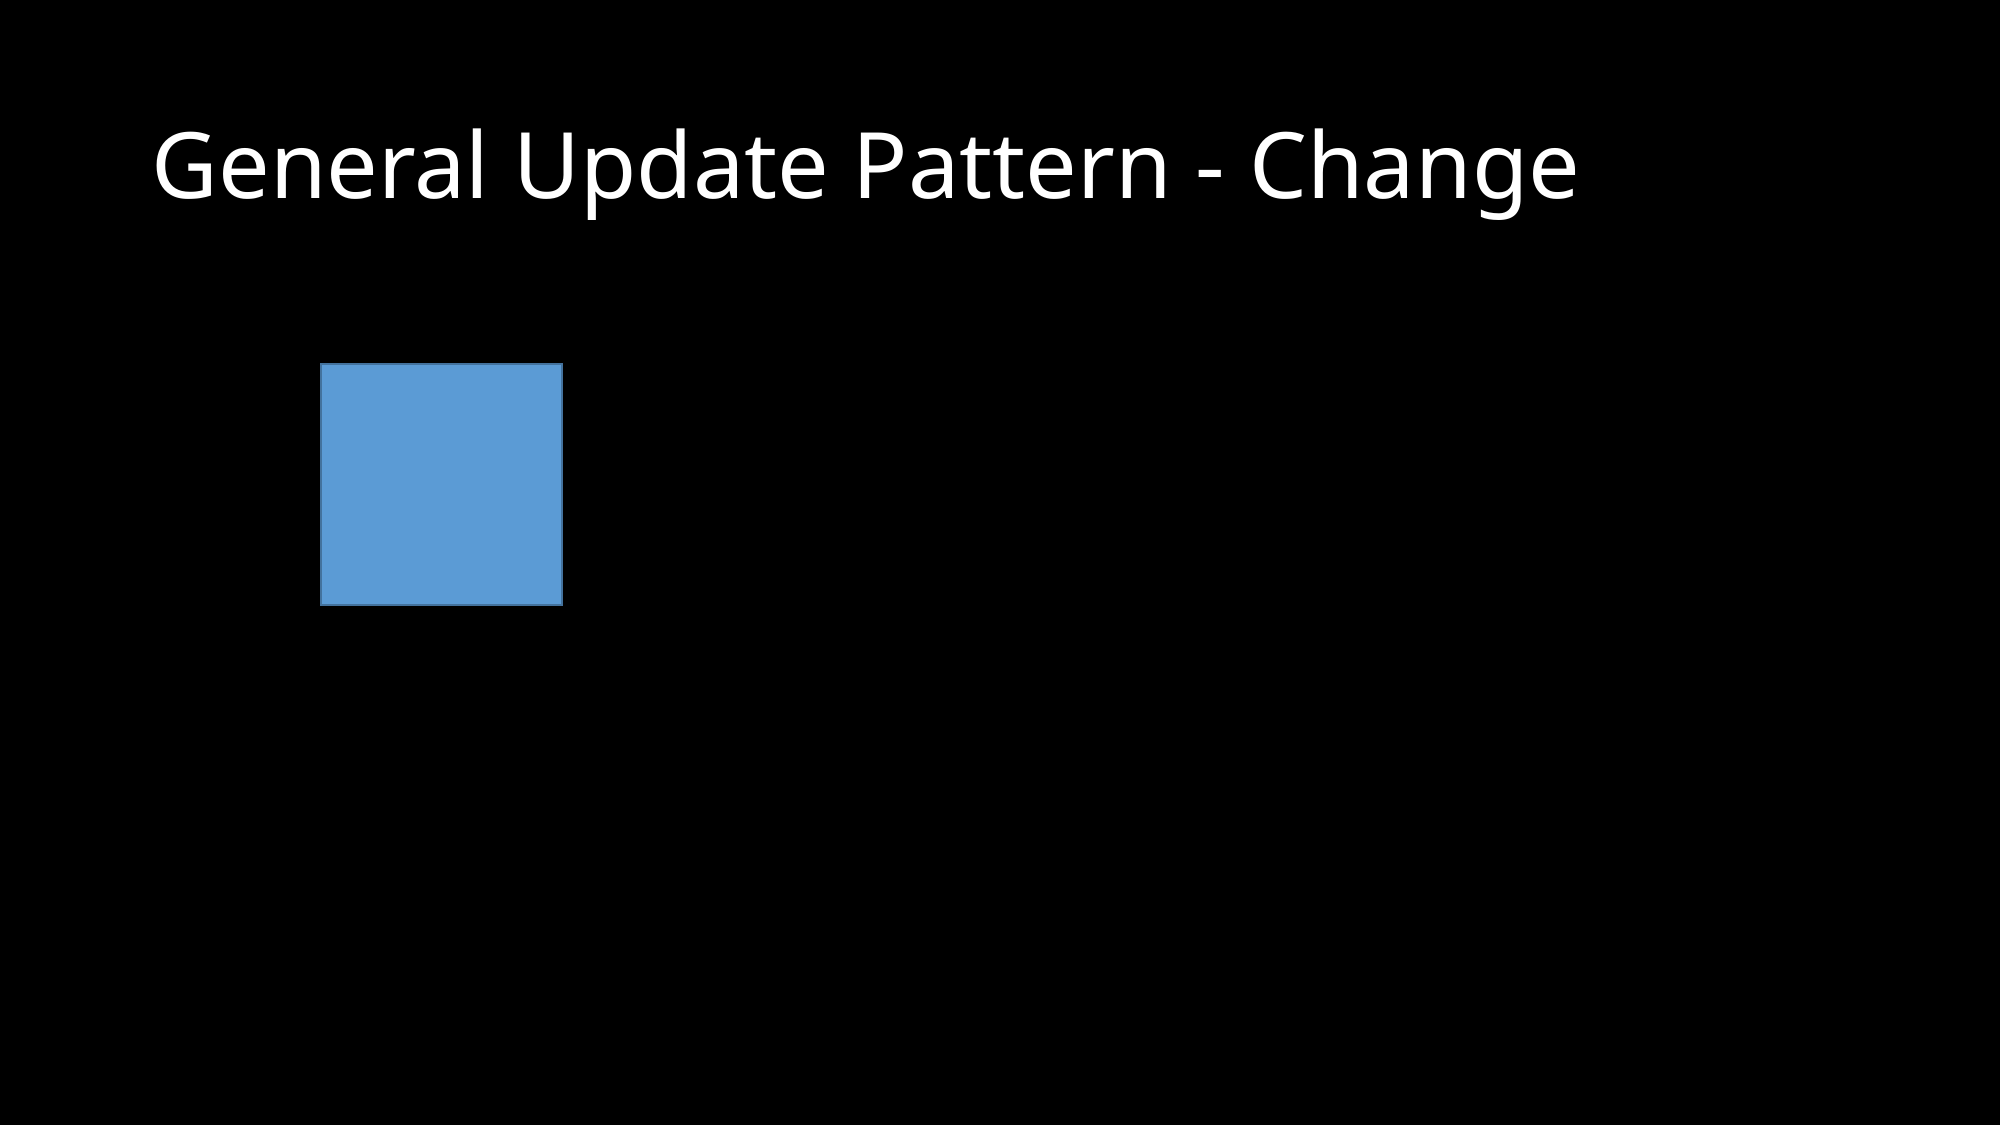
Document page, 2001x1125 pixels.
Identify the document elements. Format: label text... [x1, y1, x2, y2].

title General Update Pattern - Change [136, 59, 1862, 278]
text_box [320, 363, 563, 606]
